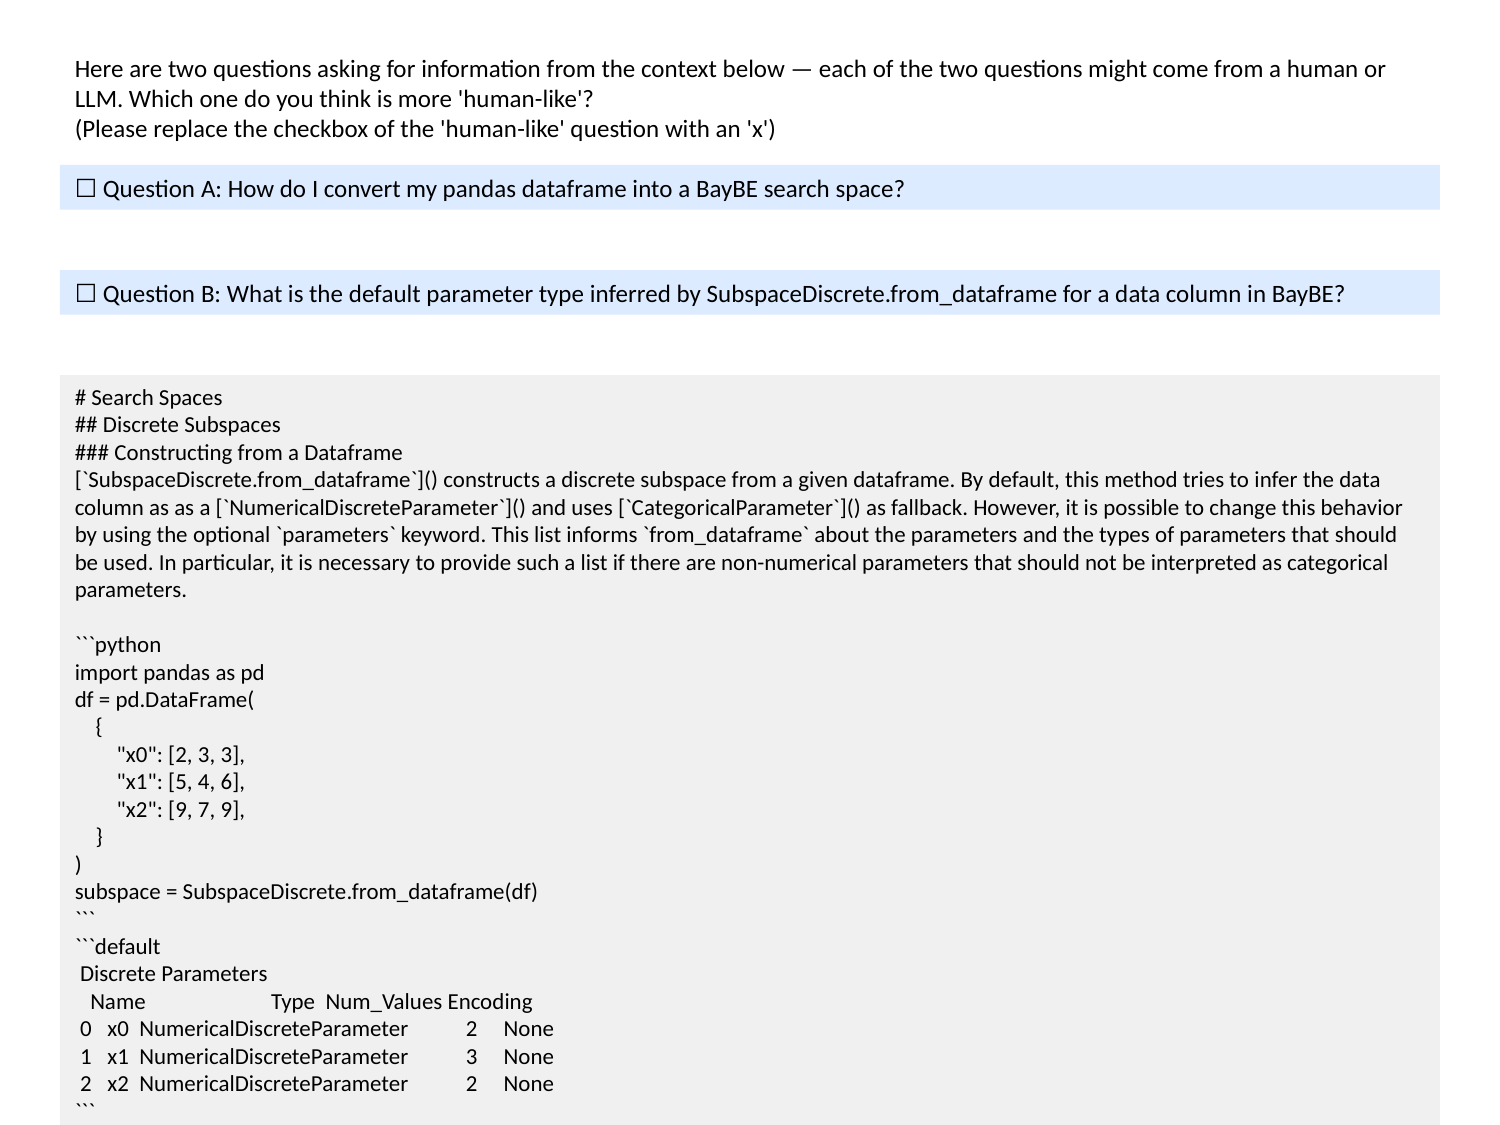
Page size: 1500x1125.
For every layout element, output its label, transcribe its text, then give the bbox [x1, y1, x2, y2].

text_box ☐ Question A: How do I convert my pandas dataframe into a BayBE search space? [59, 164, 1440, 210]
text_box Here are two questions asking for information from the context below — each of the two questions might come from a human or LLM. Which one do you think is more 'human-like'? (Please replace the checkbox of the 'human-like' question with an 'x') [59, 45, 1440, 150]
text_box # Search Spaces ## Discrete Subspaces ### Constructing from a Dataframe [`SubspaceDiscrete.from_dataframe`]() constructs a discrete subspace from a given dataframe. By default, this method tries to infer the data column as as a [`NumericalDiscreteParameter`]() and uses [`CategoricalParameter`]() as fallback. However, it is possible to change this behavior by using the optional `parameters` keyword. This list informs `from_dataframe` about the parameters and the types of parameters that should be used. In particular, it is necessary to provide such a list if there are non-numerical parameters that should not be interpreted as categorical parameters. ```python import pandas as pd df = pd.DataFrame( { "x0": [2, 3, 3], "x1": [5, 4, 6], "x2": [9, 7, 9], } ) subspace = SubspaceDiscrete.from_dataframe(df) ``` ```default Discrete Parameters Name Type Num_Values Encoding 0 x0 NumericalDiscreteParameter 2 None 1 x1 NumericalDiscreteParameter 3 None 2 x2 NumericalDiscreteParameter 2 None ``` [59, 375, 1440, 1125]
text_box ☐ Question B: What is the default parameter type inferred by SubspaceDiscrete.from_dataframe for a data column in BayBE? [59, 270, 1440, 315]
